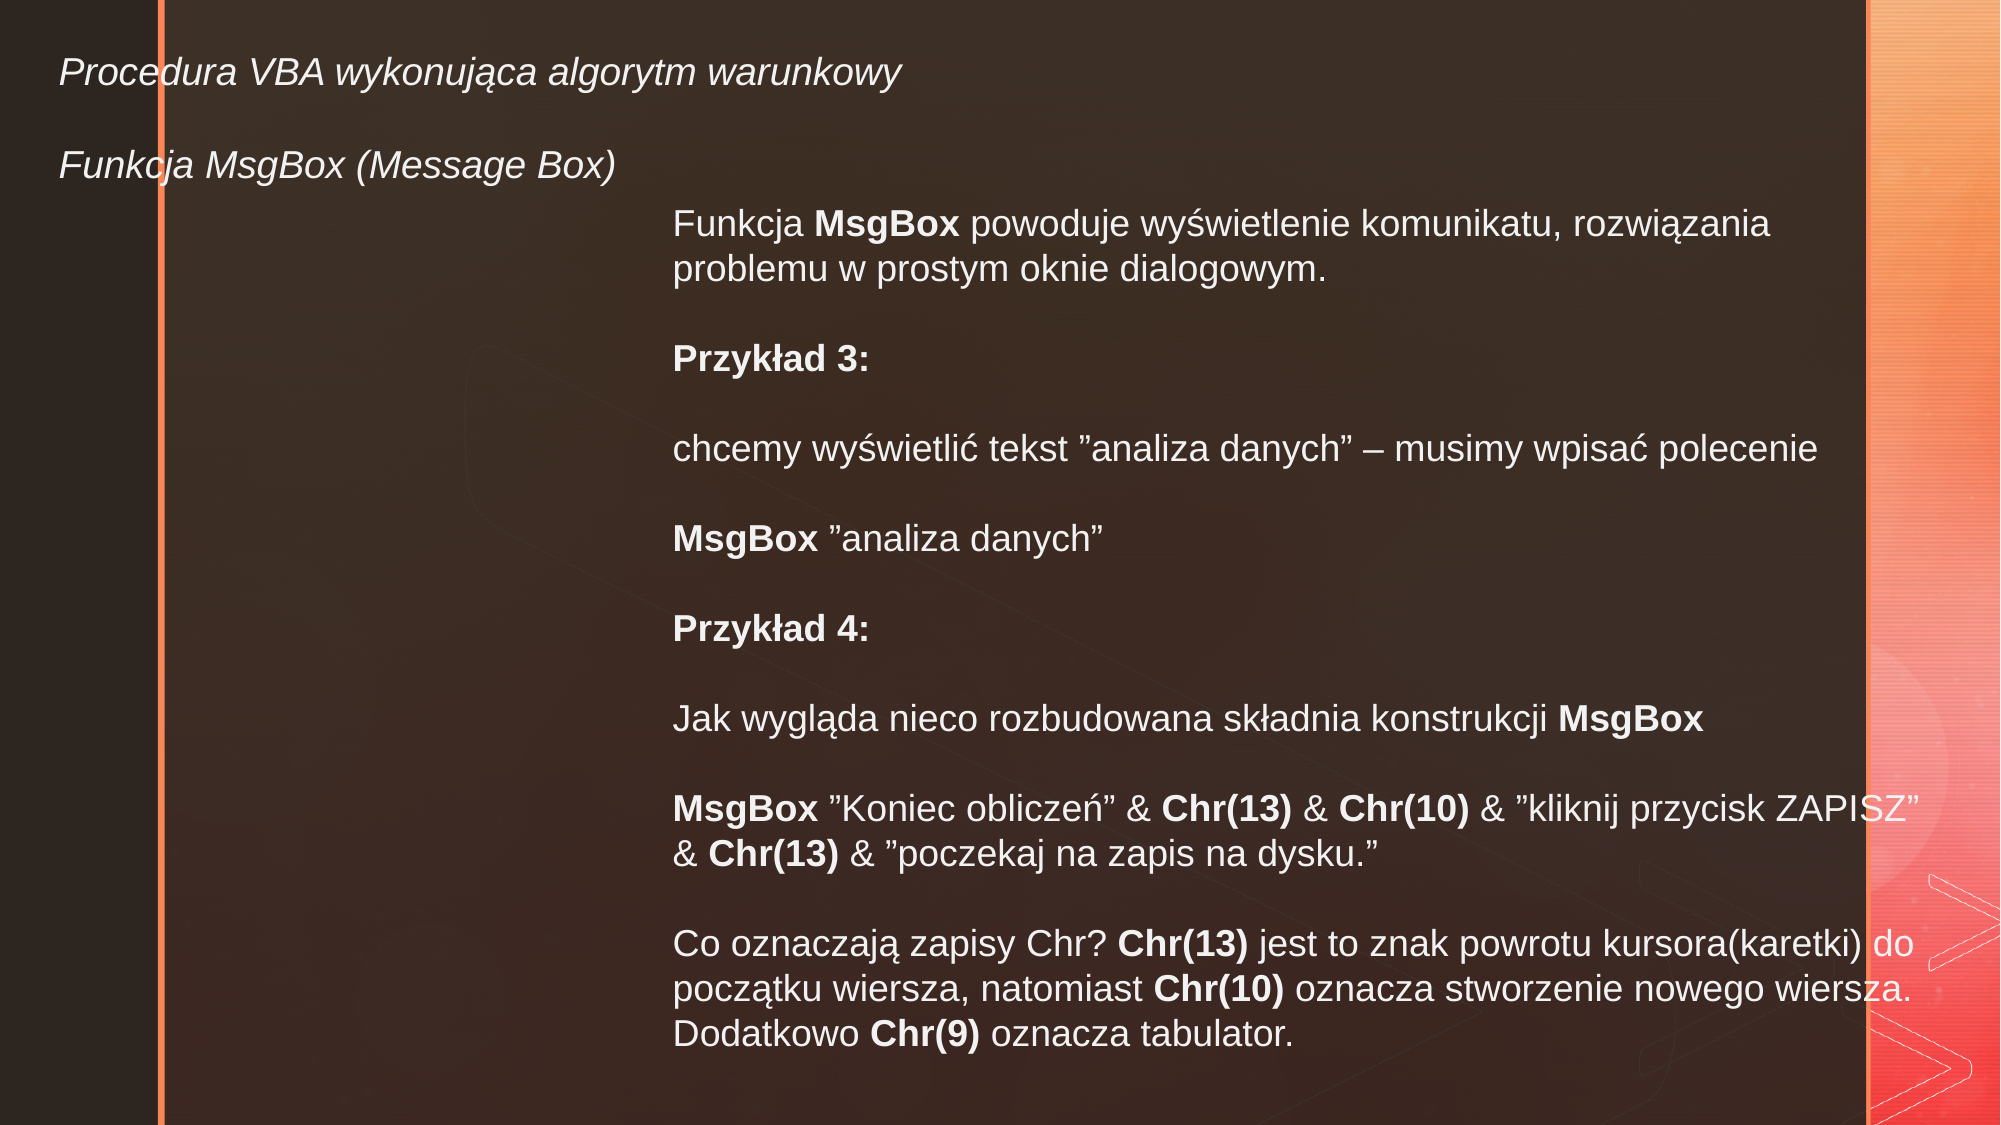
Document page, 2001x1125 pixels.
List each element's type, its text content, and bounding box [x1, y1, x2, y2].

text_box Funkcja MsgBox powoduje wyświetlenie komunikatu, rozwiązania problemu w prostym oknie dialogowym. Przykład 3: chcemy wyświetlić tekst ”analiza danych” – musimy wpisać polecenie MsgBox ”analiza danych” Przykład 4: Jak wygląda nieco rozbudowana składnia konstrukcji MsgBox MsgBox ”Koniec obliczeń” & Chr(13) & Chr(10) & ”kliknij przycisk ZAPISZ” & Chr(13) & ”poczekaj na zapis na dysku.” Co oznaczają zapisy Chr? Chr(13) jest to znak powrotu kursora(karetki) do początku wiersza, natomiast Chr(10) oznacza stworzenie nowego wiersza. Dodatkowo Chr(9) oznacza tabulator. [657, 191, 1946, 1062]
picture [1871, 0, 2001, 1125]
text_box Procedura VBA wykonująca algorytm warunkowy Funkcja MsgBox (Message Box) [43, 39, 1273, 194]
